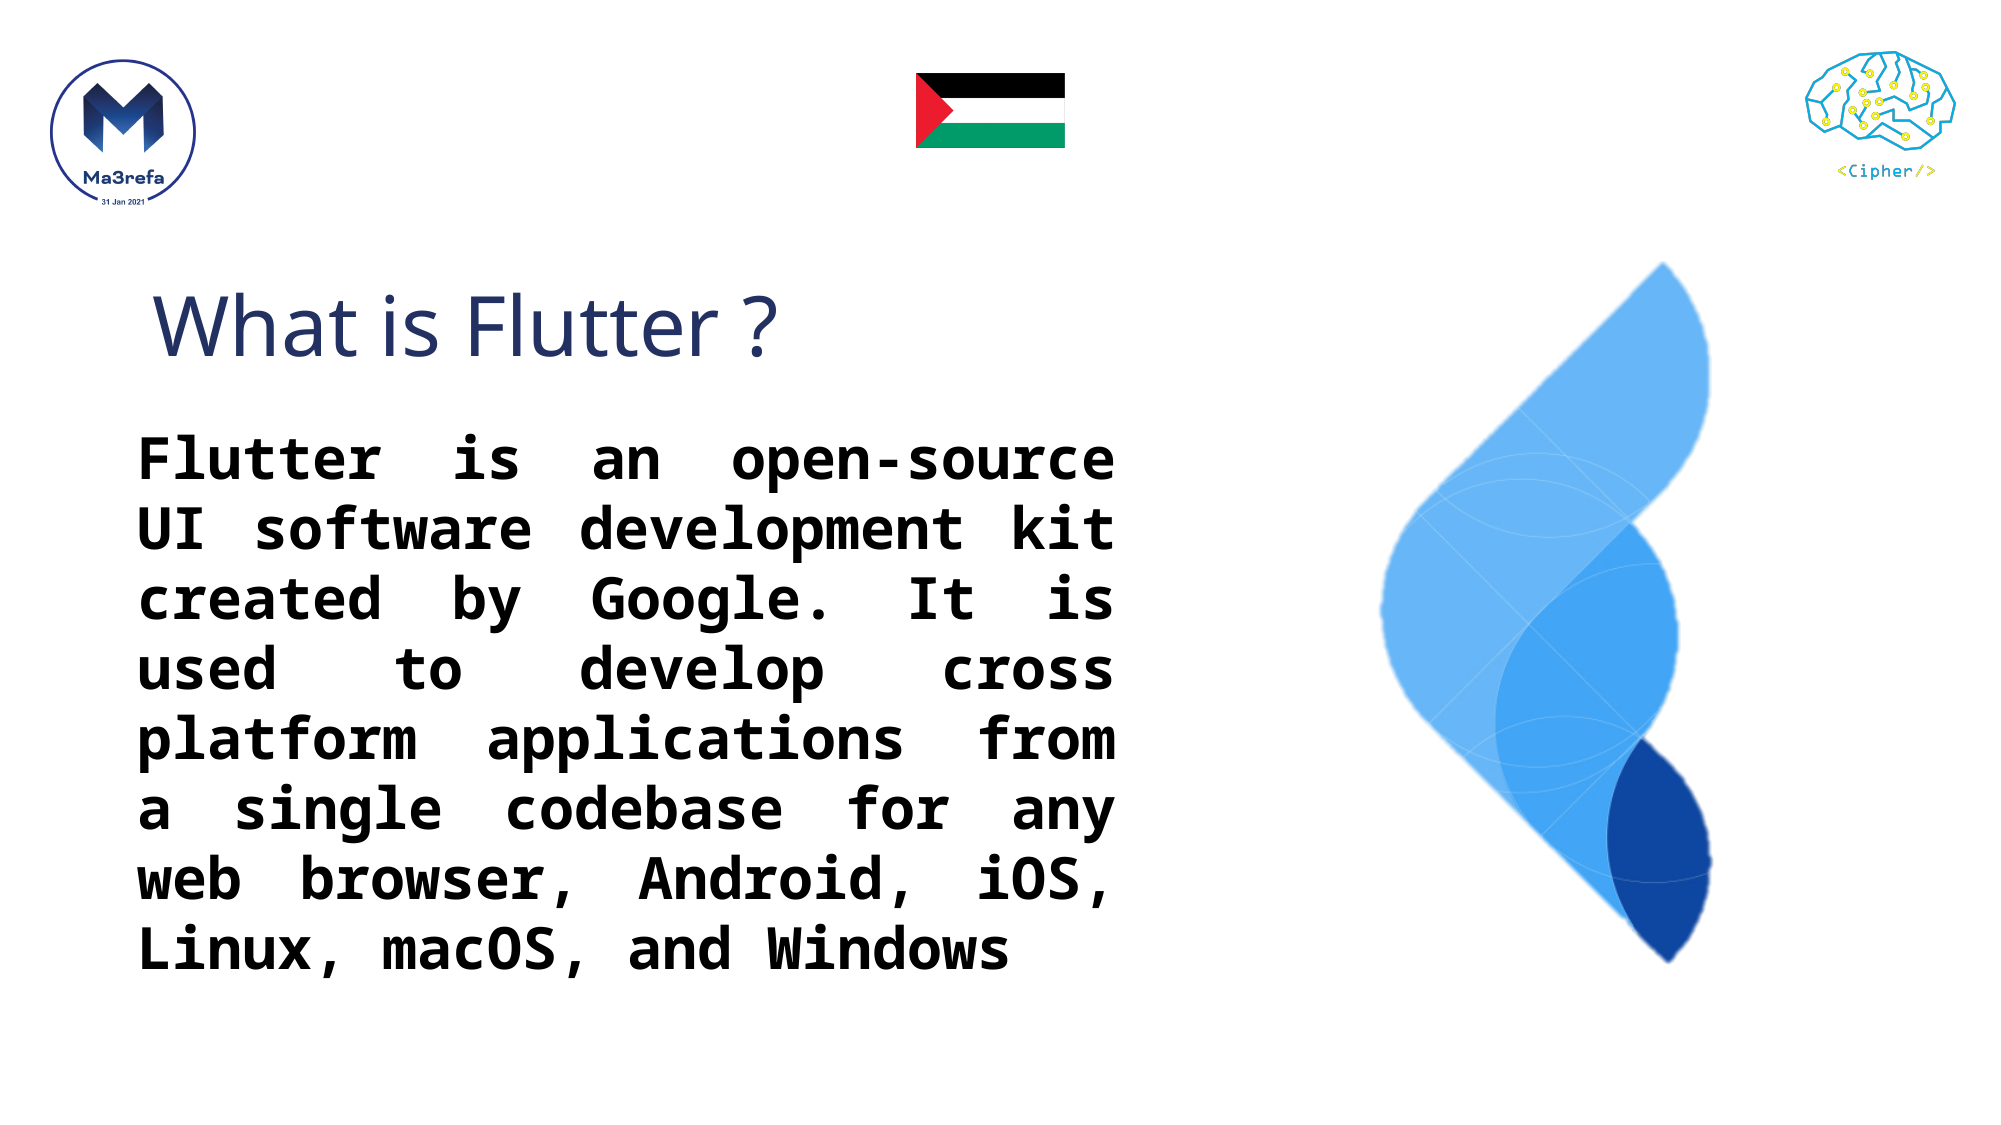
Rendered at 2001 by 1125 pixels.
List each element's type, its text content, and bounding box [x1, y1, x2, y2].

text_box Flutter is an open-source UI software development kit created by Google. It is used to develop cross platform applications from a single codebase for any web browser, Android, iOS, Linux, macOS, and Windows [122, 413, 1132, 989]
picture [1899, 51, 1956, 100]
picture [1809, 54, 1953, 147]
picture [1804, 51, 1956, 180]
picture [44, 50, 201, 214]
picture [1346, 260, 1733, 995]
text_box What is Flutter ? [137, 265, 794, 381]
picture [916, 73, 1065, 148]
